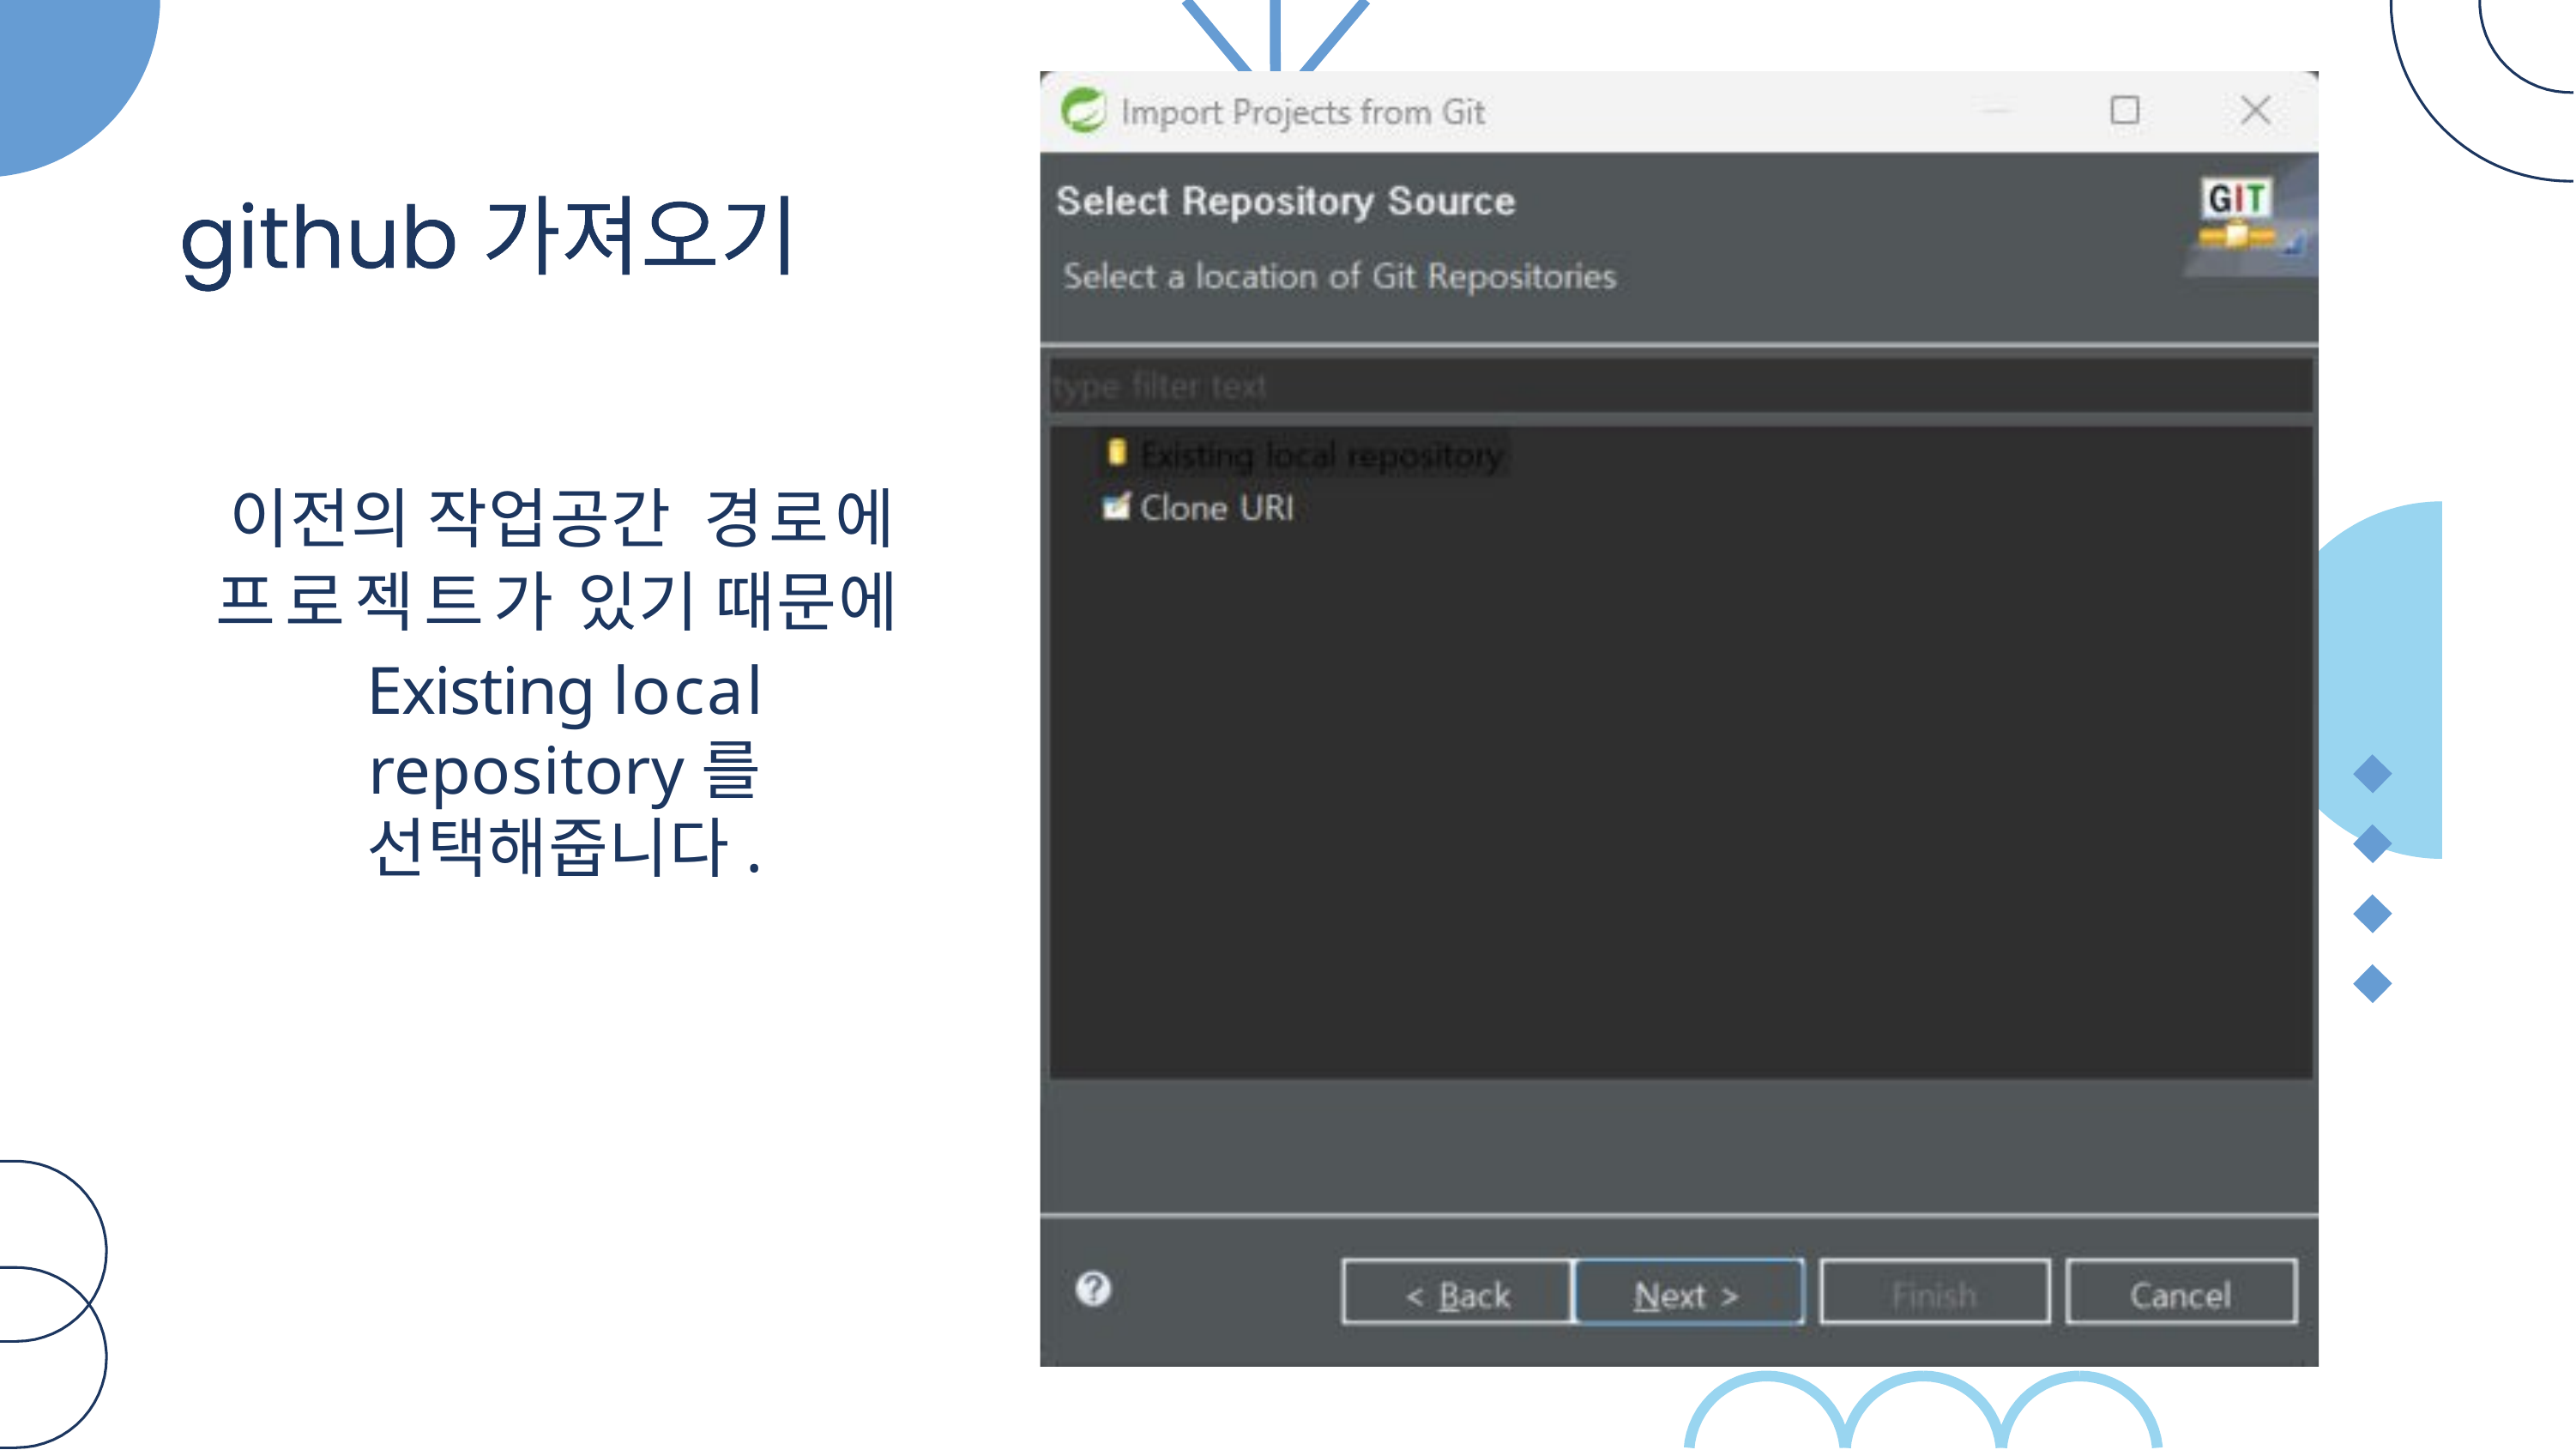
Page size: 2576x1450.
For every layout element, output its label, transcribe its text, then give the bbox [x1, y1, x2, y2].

text_box [2353, 824, 2392, 864]
text_box [183, 196, 788, 292]
text_box [2353, 894, 2392, 933]
title 이전의 작업공간 경로에 프로젝트가 있기 때문에 Existing local repository를 선택해줍니다. [175, 467, 954, 885]
text_box [2353, 964, 2392, 1004]
text_box [2353, 754, 2392, 794]
text_box [2320, 501, 2442, 859]
text_box [1040, 71, 2320, 1367]
